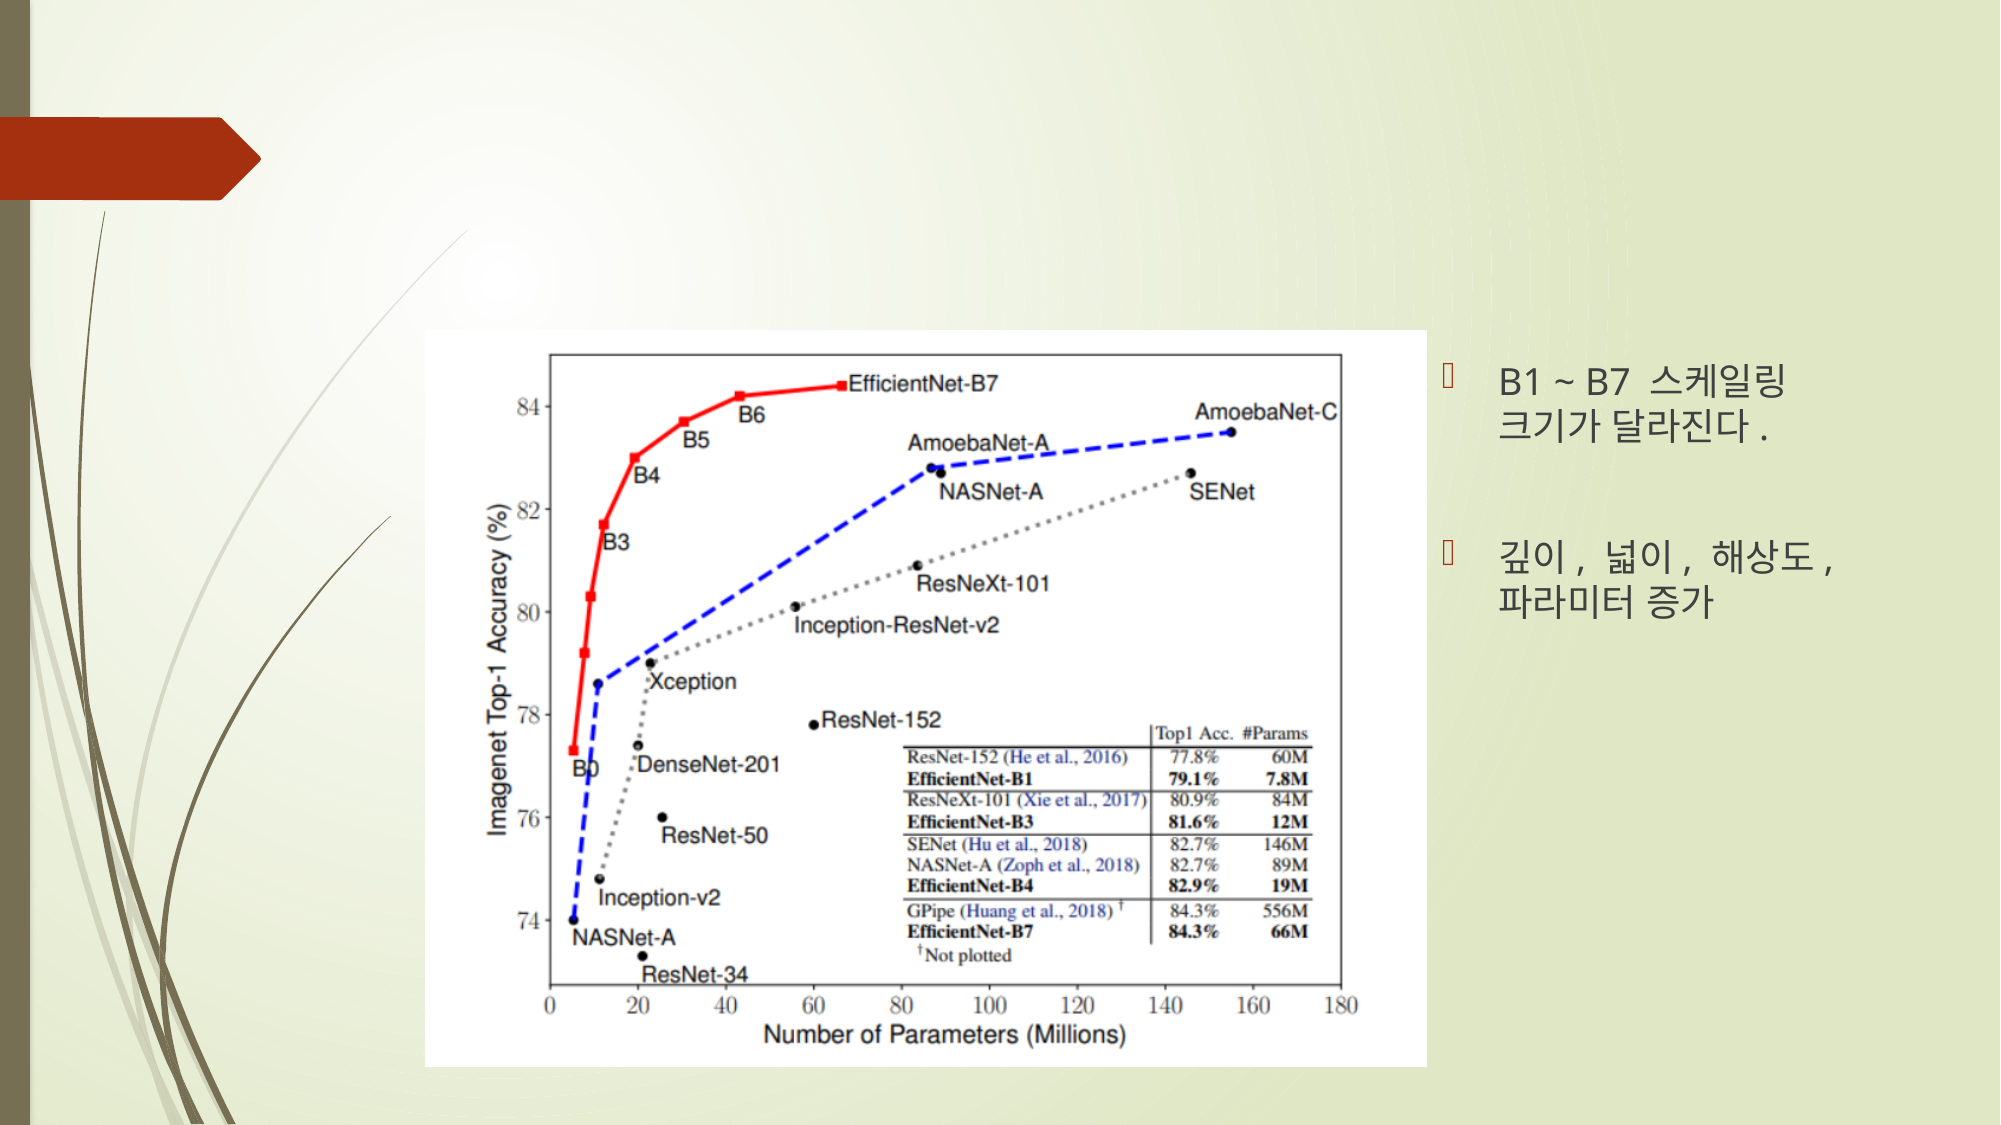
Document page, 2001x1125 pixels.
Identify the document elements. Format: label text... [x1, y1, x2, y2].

list B1 ~ B7 스케일링 크기가 달라진다. 깊이, 넓이, 해상도, 파라미터 증가 [1431, 350, 1906, 970]
picture [425, 330, 1428, 1067]
